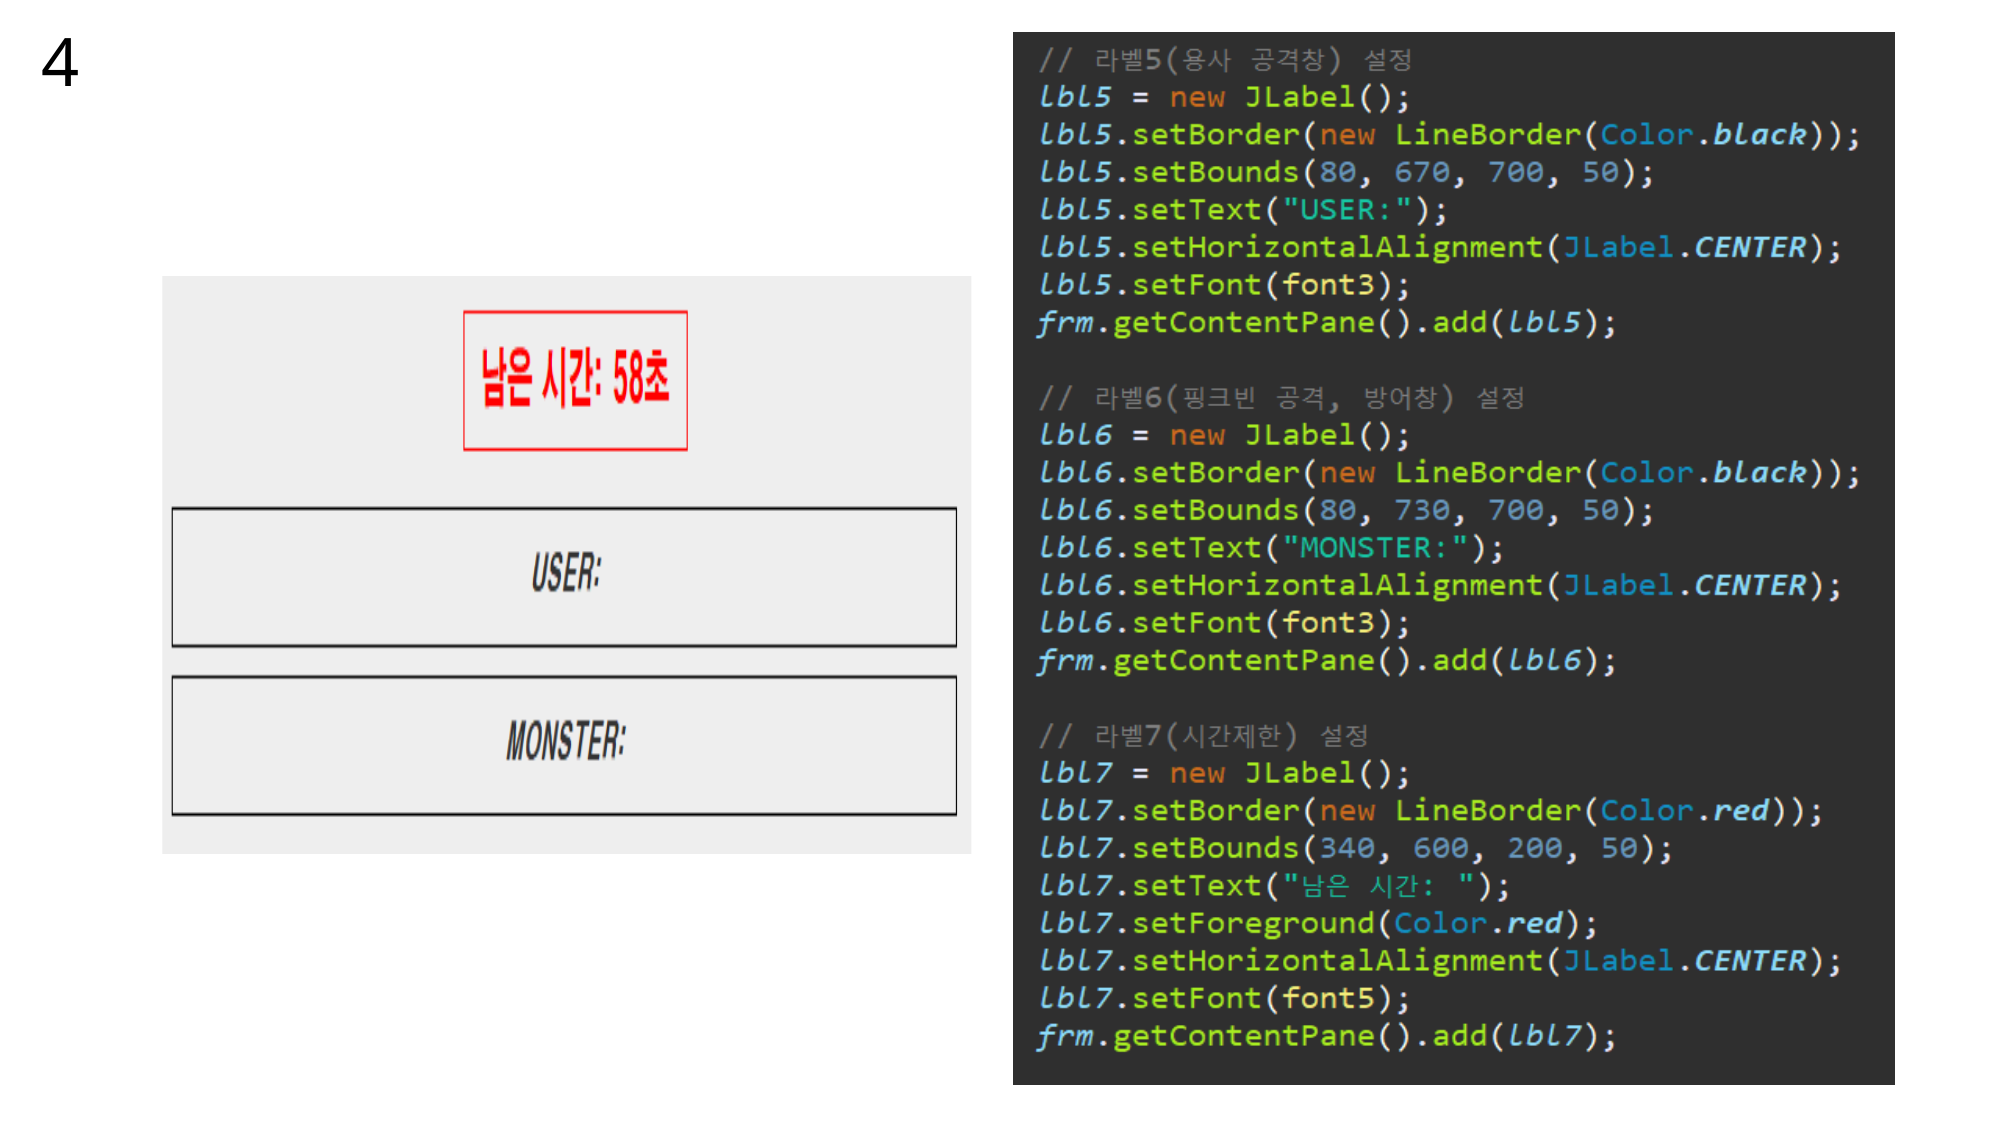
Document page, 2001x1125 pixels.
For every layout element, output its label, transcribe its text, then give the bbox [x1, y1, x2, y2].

picture [1013, 32, 1895, 1085]
text_box 4 [26, 12, 839, 287]
picture [162, 276, 972, 854]
